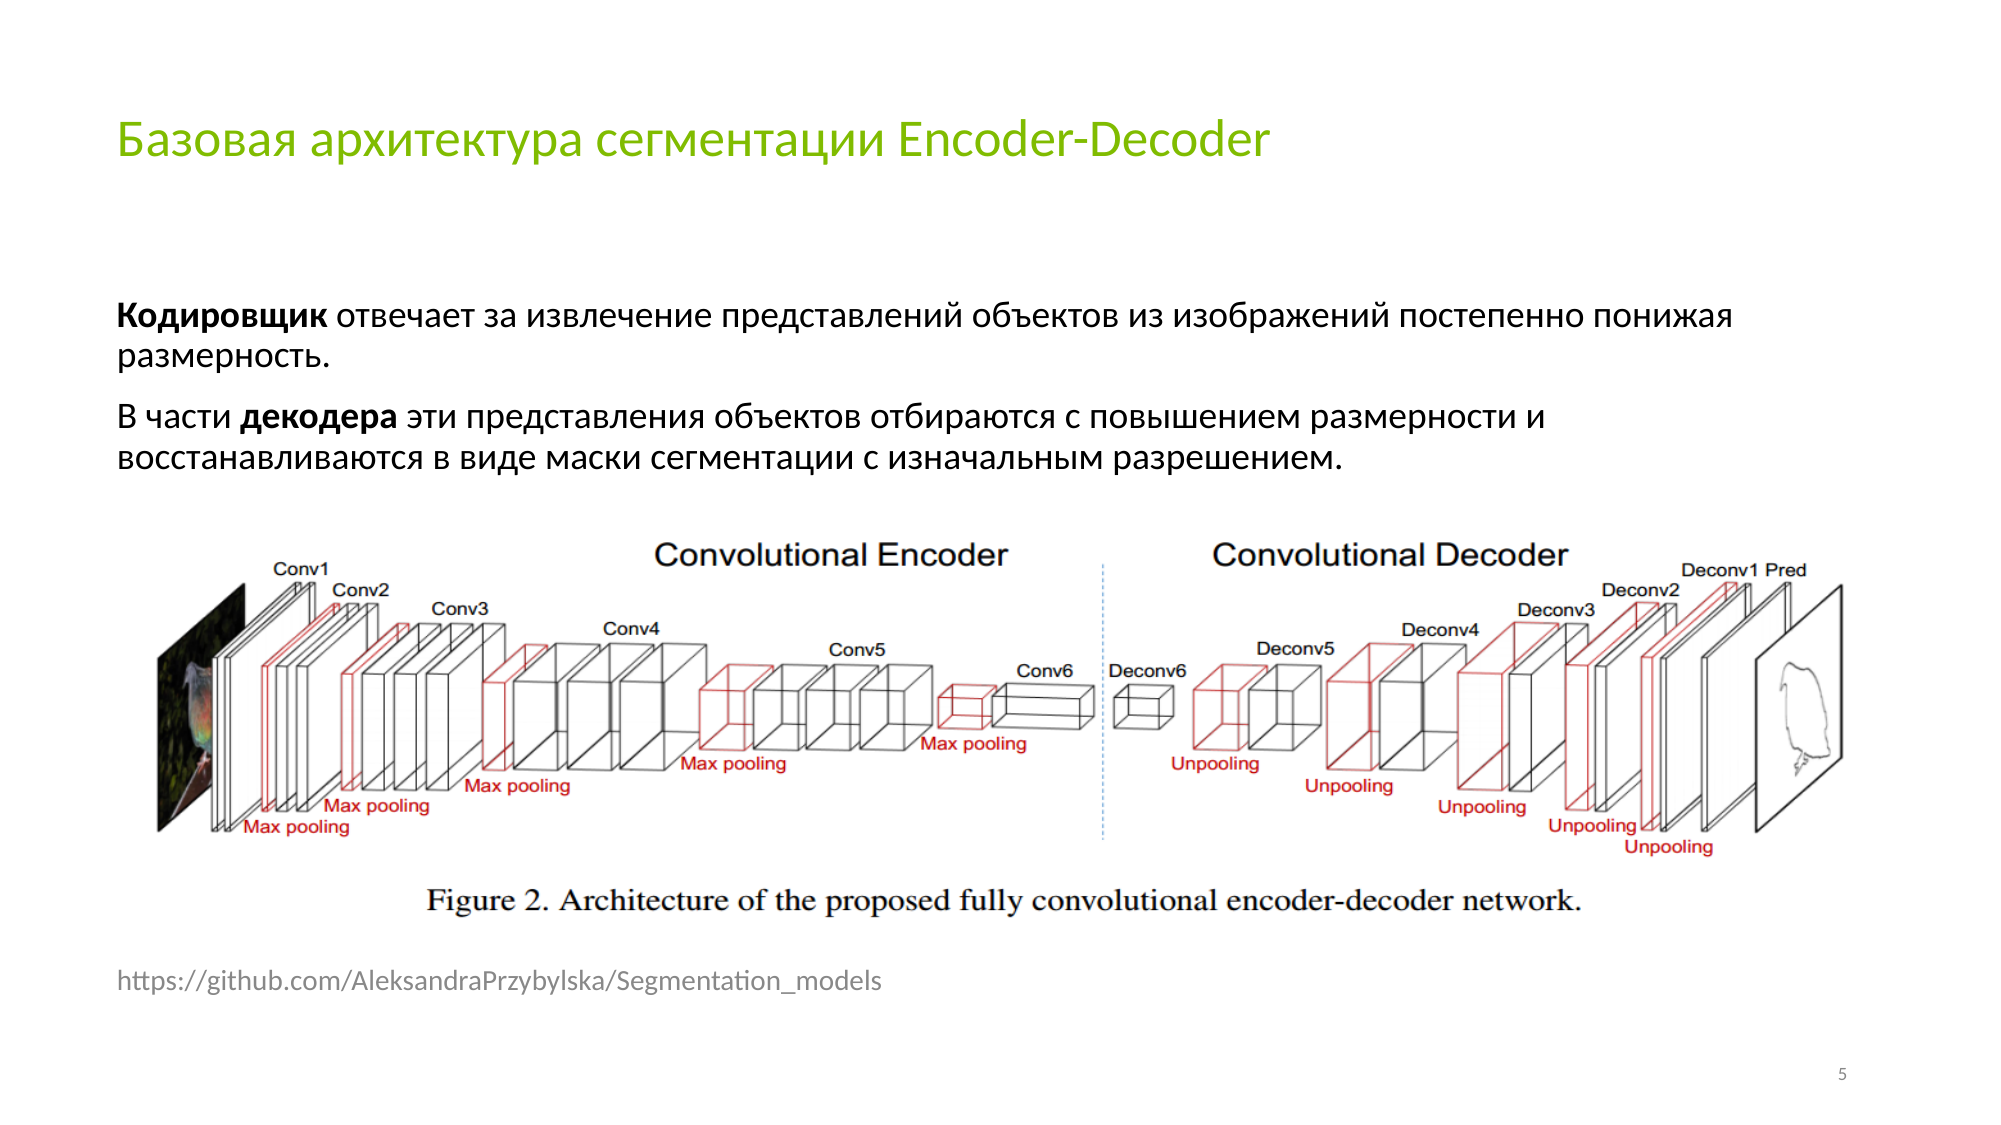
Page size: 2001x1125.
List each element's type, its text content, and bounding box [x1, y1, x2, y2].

title Базовая архитектура сегментации Encoder-Decoder [101, 103, 1406, 200]
picture [132, 493, 1867, 934]
text_box https://github.com/AleksandraPrzybylska/Segmentation_models [101, 945, 1697, 1011]
slide_number 5 [1749, 1042, 1863, 1103]
list Кодировщик отвечает за извлечение представлений объектов из изображений постепенно понижая размерность. В части декодера эти представления объектов отбираются с повышением размерности и восстанавливаются в виде маски сегментации с изначальным разрешением. [101, 287, 1863, 482]
